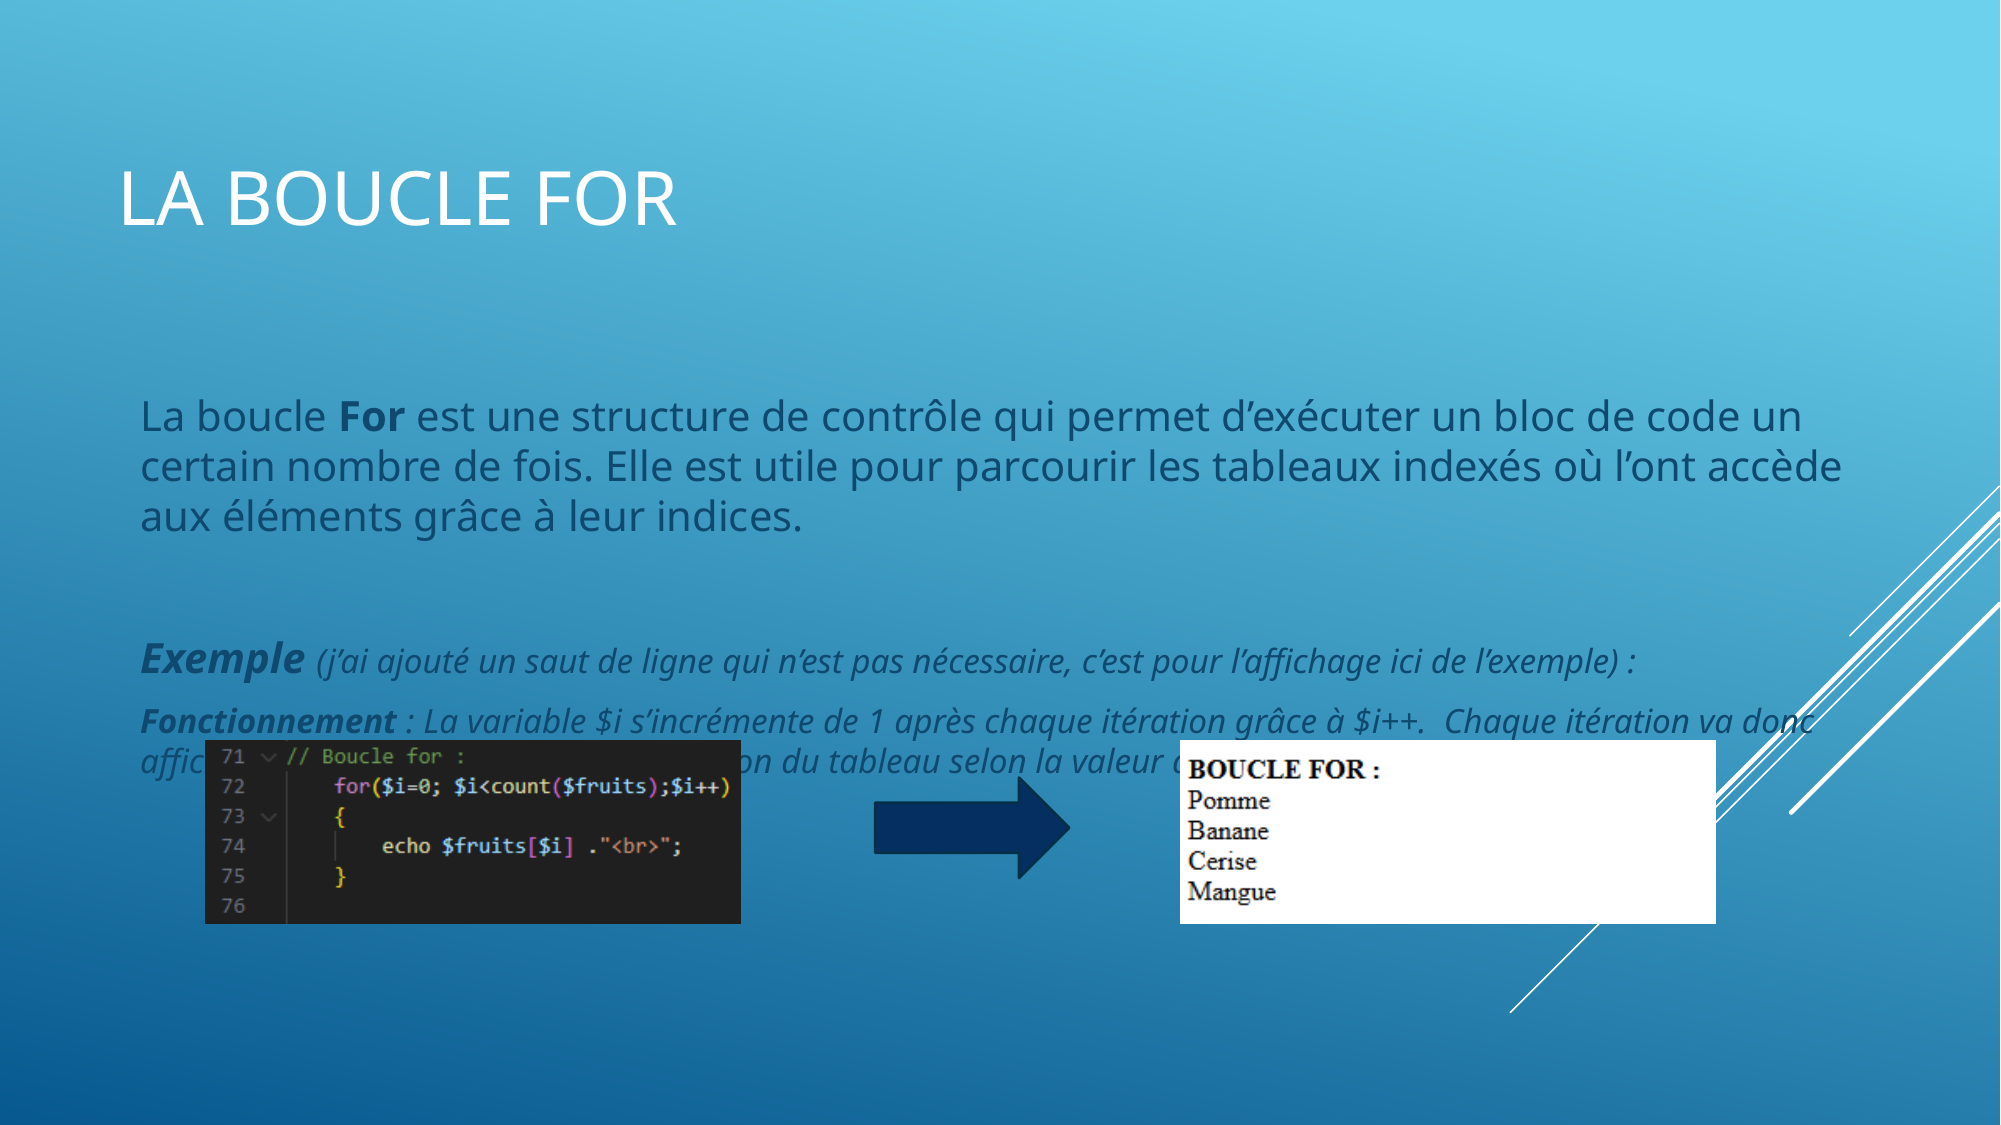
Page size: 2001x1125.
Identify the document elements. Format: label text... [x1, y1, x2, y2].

text_box [873, 776, 1071, 880]
text_box La boucle for [102, 115, 1416, 276]
picture [204, 740, 742, 924]
text_box La boucle For est une structure de contrôle qui permet d’exécuter un bloc de code un certain nombre de fois. Elle est utile pour parcourir les tableaux indexés où l’ont accède aux éléments grâce à leur indices. Exemple (j’ai ajouté un saut de ligne qui n’est pas nécessaire, c’est pour l’affichage ici de l’exemple) : Fonctionnement : La variable $i s’incrémente de 1 après chaque itération grâce à $i++. Chaque itération va donc afficher le fruit correspondant à la position du tableau selon la valeur de $i. [125, 310, 1895, 1035]
picture [1179, 740, 1716, 924]
